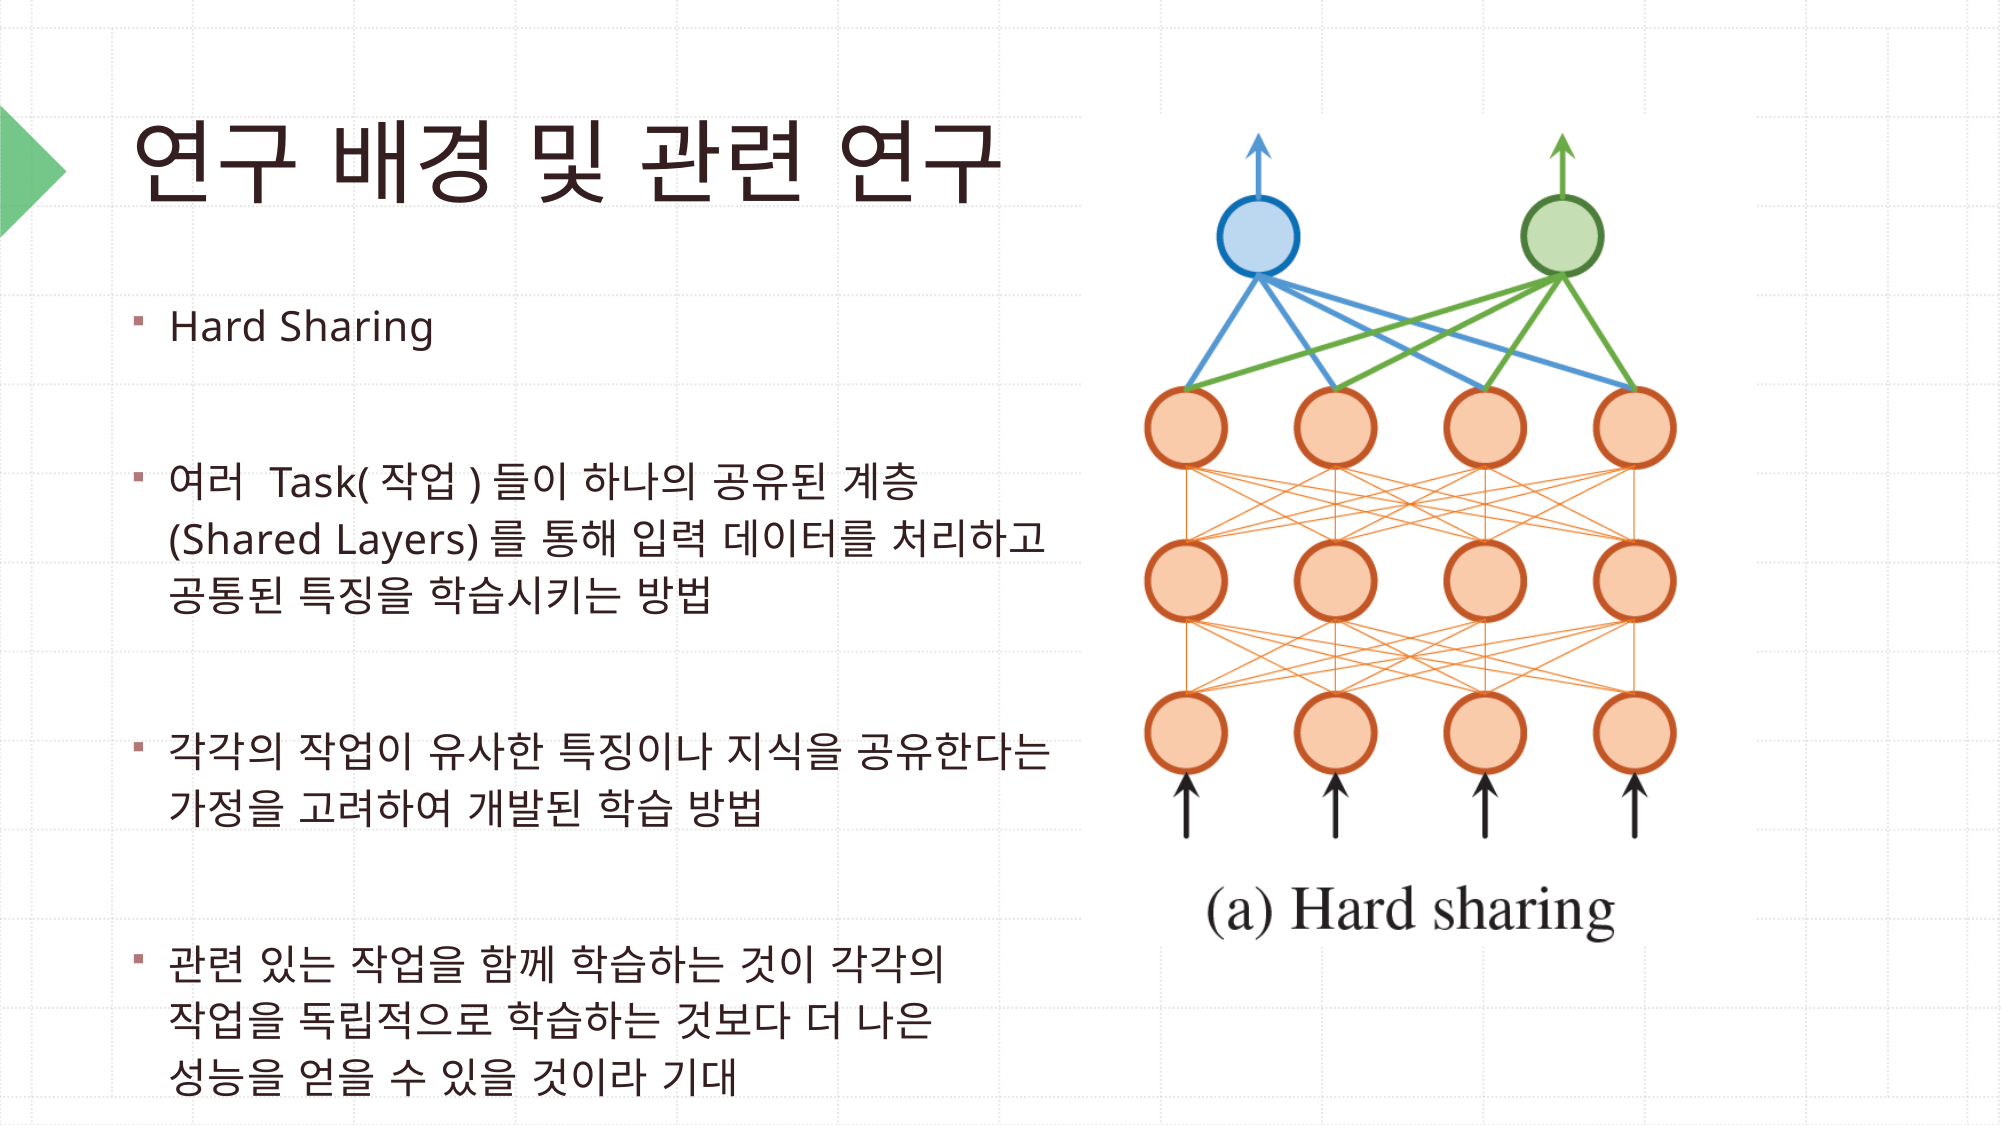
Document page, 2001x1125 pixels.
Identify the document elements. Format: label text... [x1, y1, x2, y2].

picture [1083, 115, 1756, 946]
title 연구 배경 및 관련 연구 [113, 0, 1836, 231]
list Hard Sharing 여러 Task(작업)들이 하나의 공유된 계층(Shared Layers)를 통해 입력 데이터를 처리하고 공통된 특징을 학습시키는 방법 각각의 작업이 유사한 특징이나 지식을 공유한다는 가정을 고려하여 개발된 학습 방법 관련 있는 작업을 함께 학습하는 것이 각각의 작업을 독립적으로 학습하는 것보다 더 나은 성능을 얻을 수 있을 것이라 기대 [113, 275, 1083, 740]
